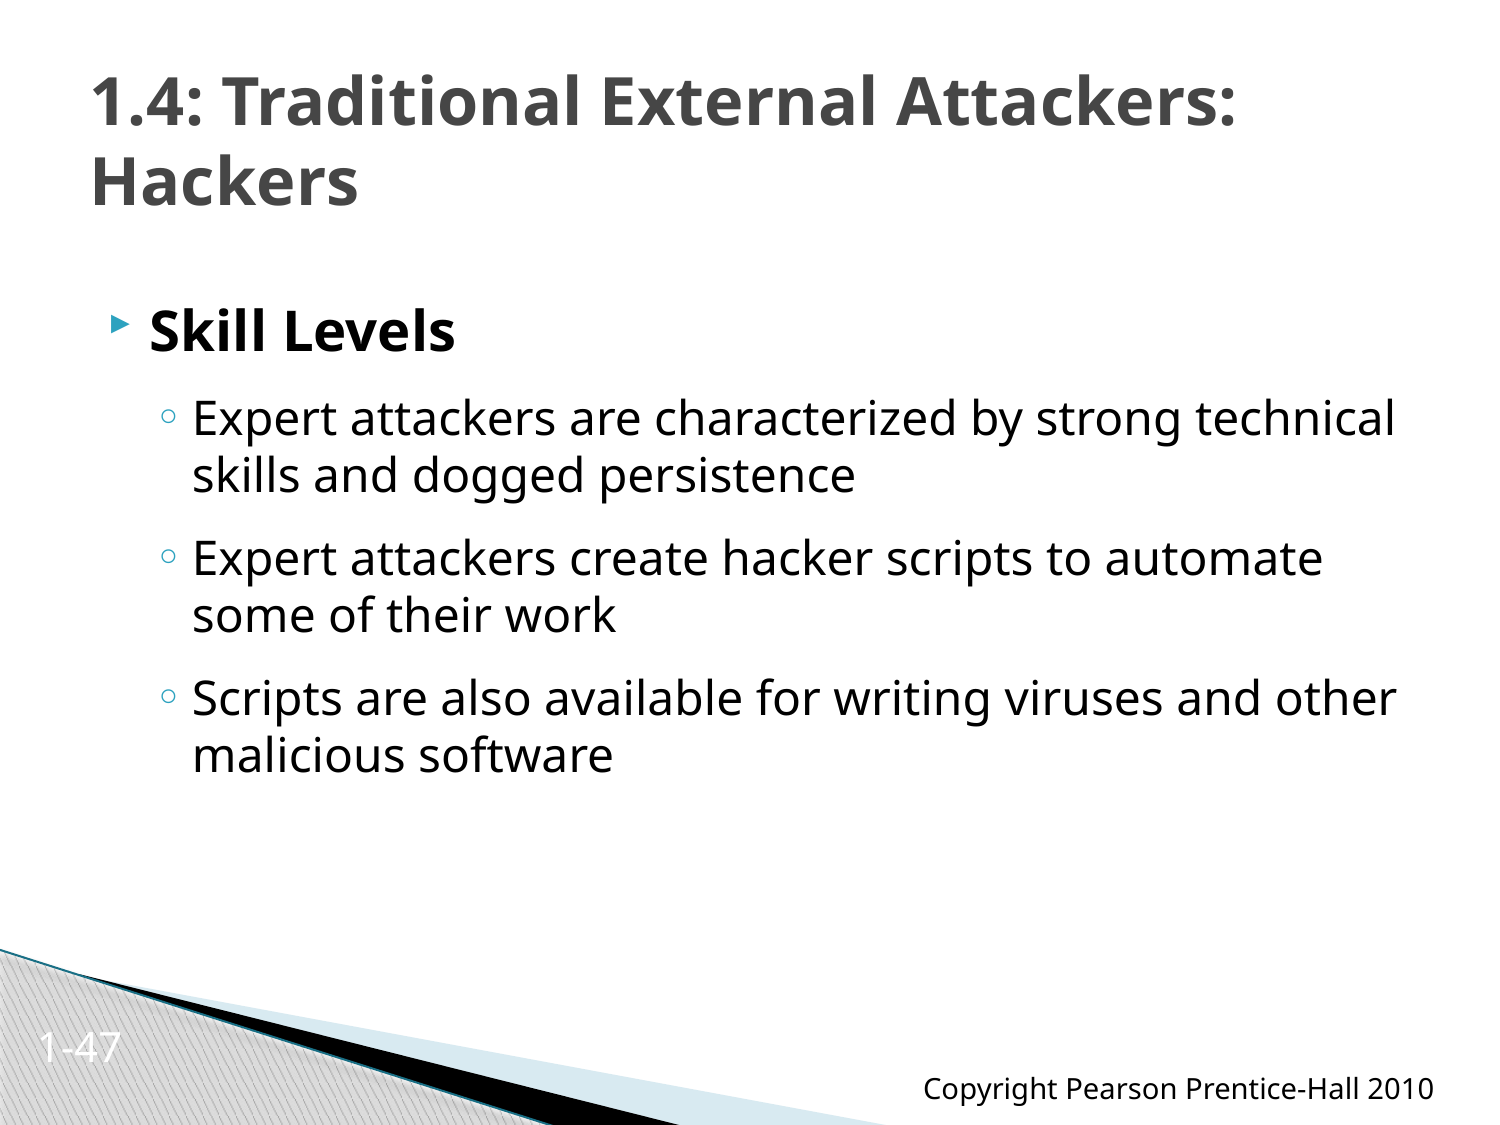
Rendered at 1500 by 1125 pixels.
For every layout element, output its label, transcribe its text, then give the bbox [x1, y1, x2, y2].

title 1.4: Traditional External Attackers: Hackers [75, 45, 1425, 233]
footer Copyright Pearson Prentice-Hall 2010 [737, 1052, 1450, 1113]
list Skill Levels Expert attackers are characterized by strong technical skills and dogged persistence Expert attackers create hacker scripts to automate some of their work Scripts are also available for writing viruses and other malicious software [75, 287, 1425, 1038]
slide_number 1-47 [0, 1025, 138, 1085]
